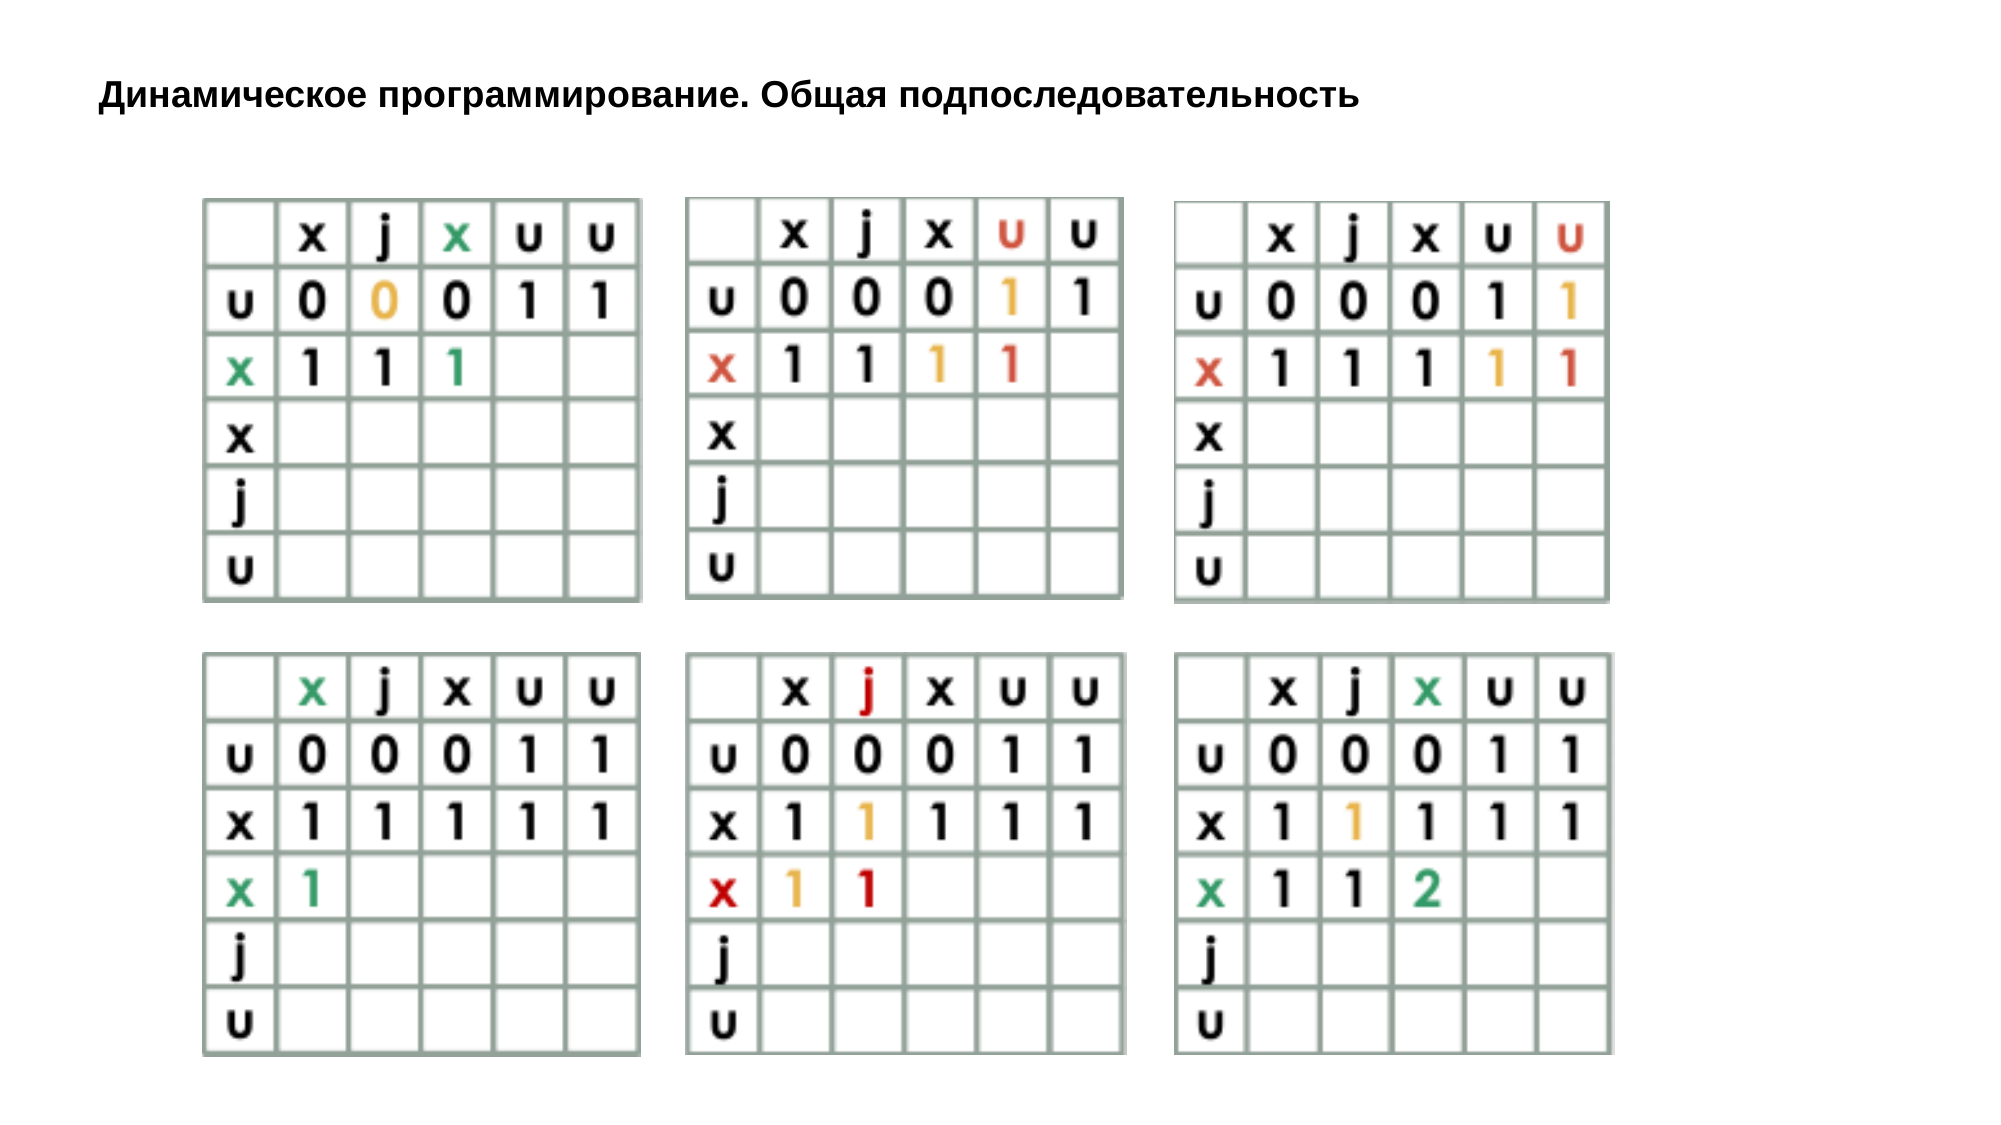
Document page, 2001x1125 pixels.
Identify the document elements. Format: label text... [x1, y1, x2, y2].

text_box Динамическое программирование. Общая подпоследовательность [83, 68, 1900, 124]
picture [685, 652, 1127, 1055]
picture [685, 197, 1124, 600]
picture [1173, 652, 1615, 1055]
picture [202, 652, 641, 1057]
picture [1174, 201, 1610, 604]
picture [202, 198, 643, 603]
